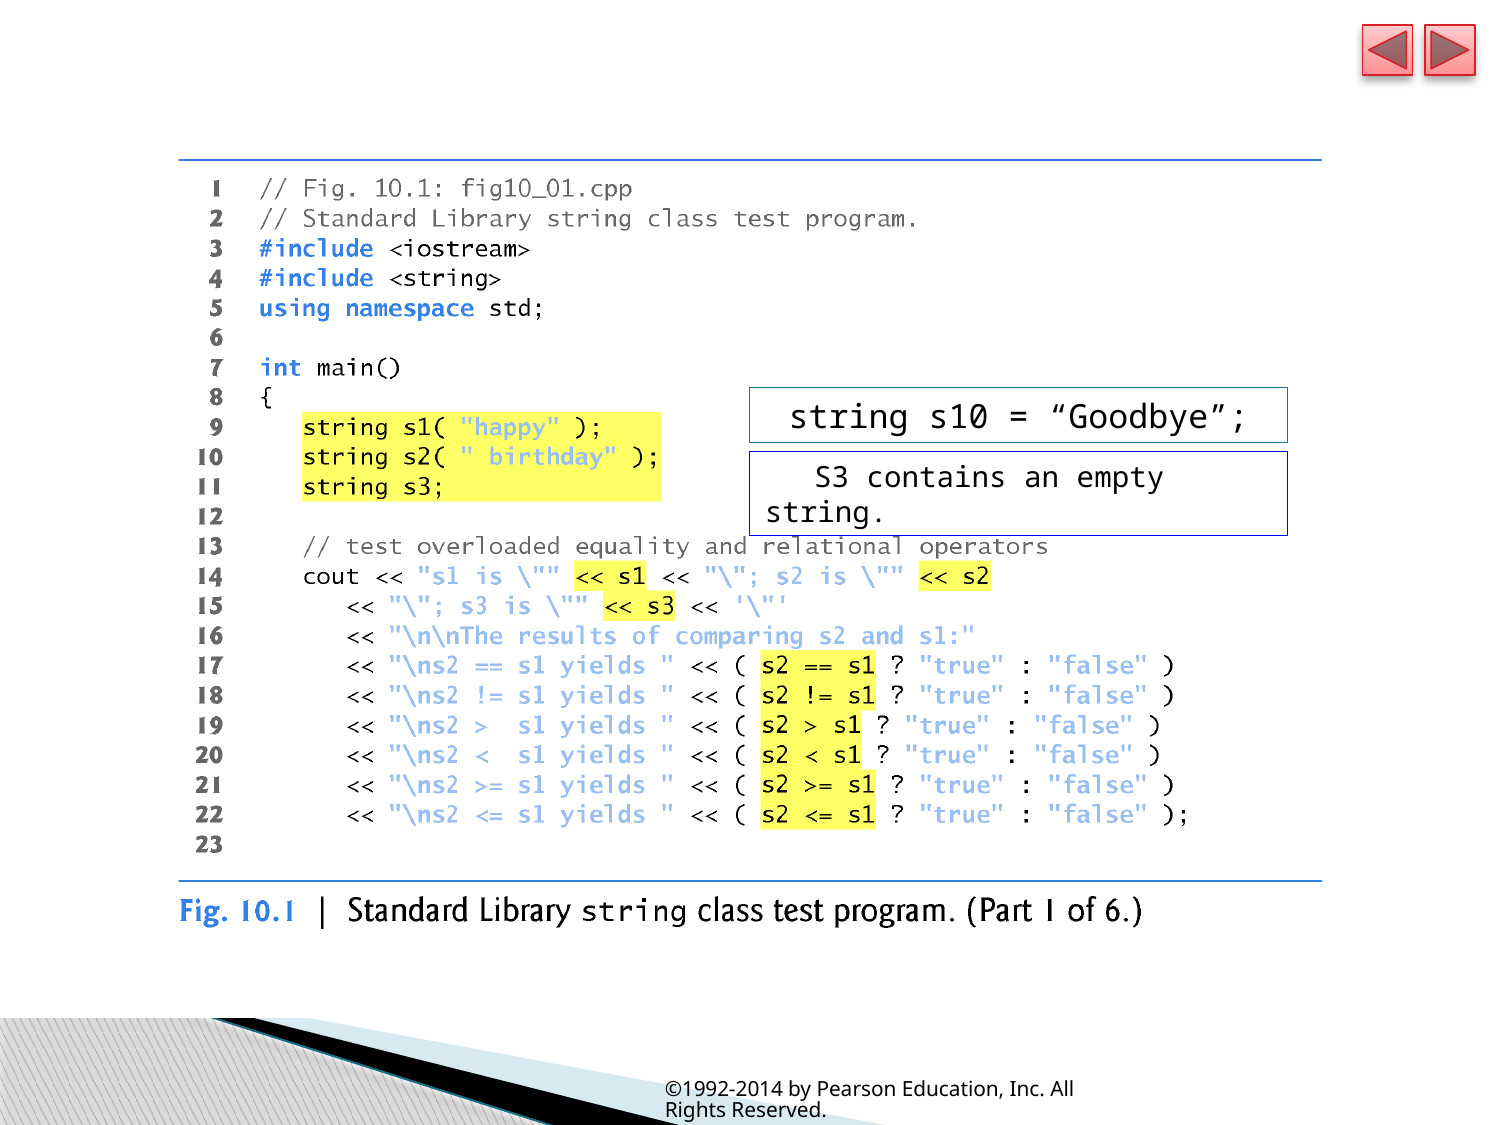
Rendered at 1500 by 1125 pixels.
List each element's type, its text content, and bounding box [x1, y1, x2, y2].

picture [0, 106, 1500, 1018]
footer ©1992-2014 by Pearson Education, Inc. All Rights Reserved. [650, 1051, 1105, 1112]
